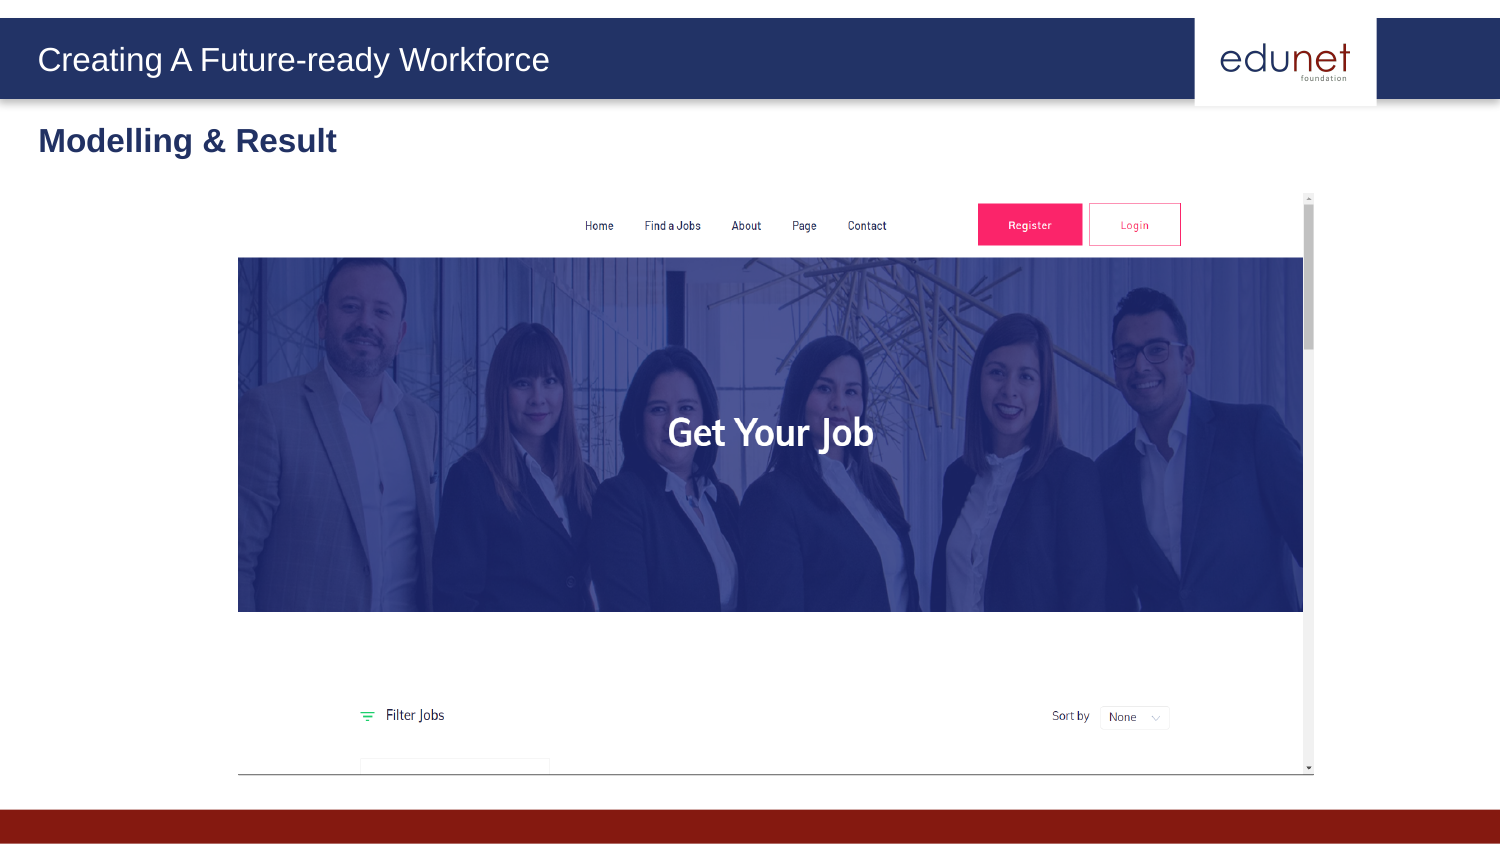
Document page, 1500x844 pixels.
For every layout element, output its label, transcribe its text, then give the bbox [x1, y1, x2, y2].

text_box Modelling & Result [23, 112, 750, 167]
picture [238, 193, 1314, 775]
picture [1215, 38, 1356, 86]
